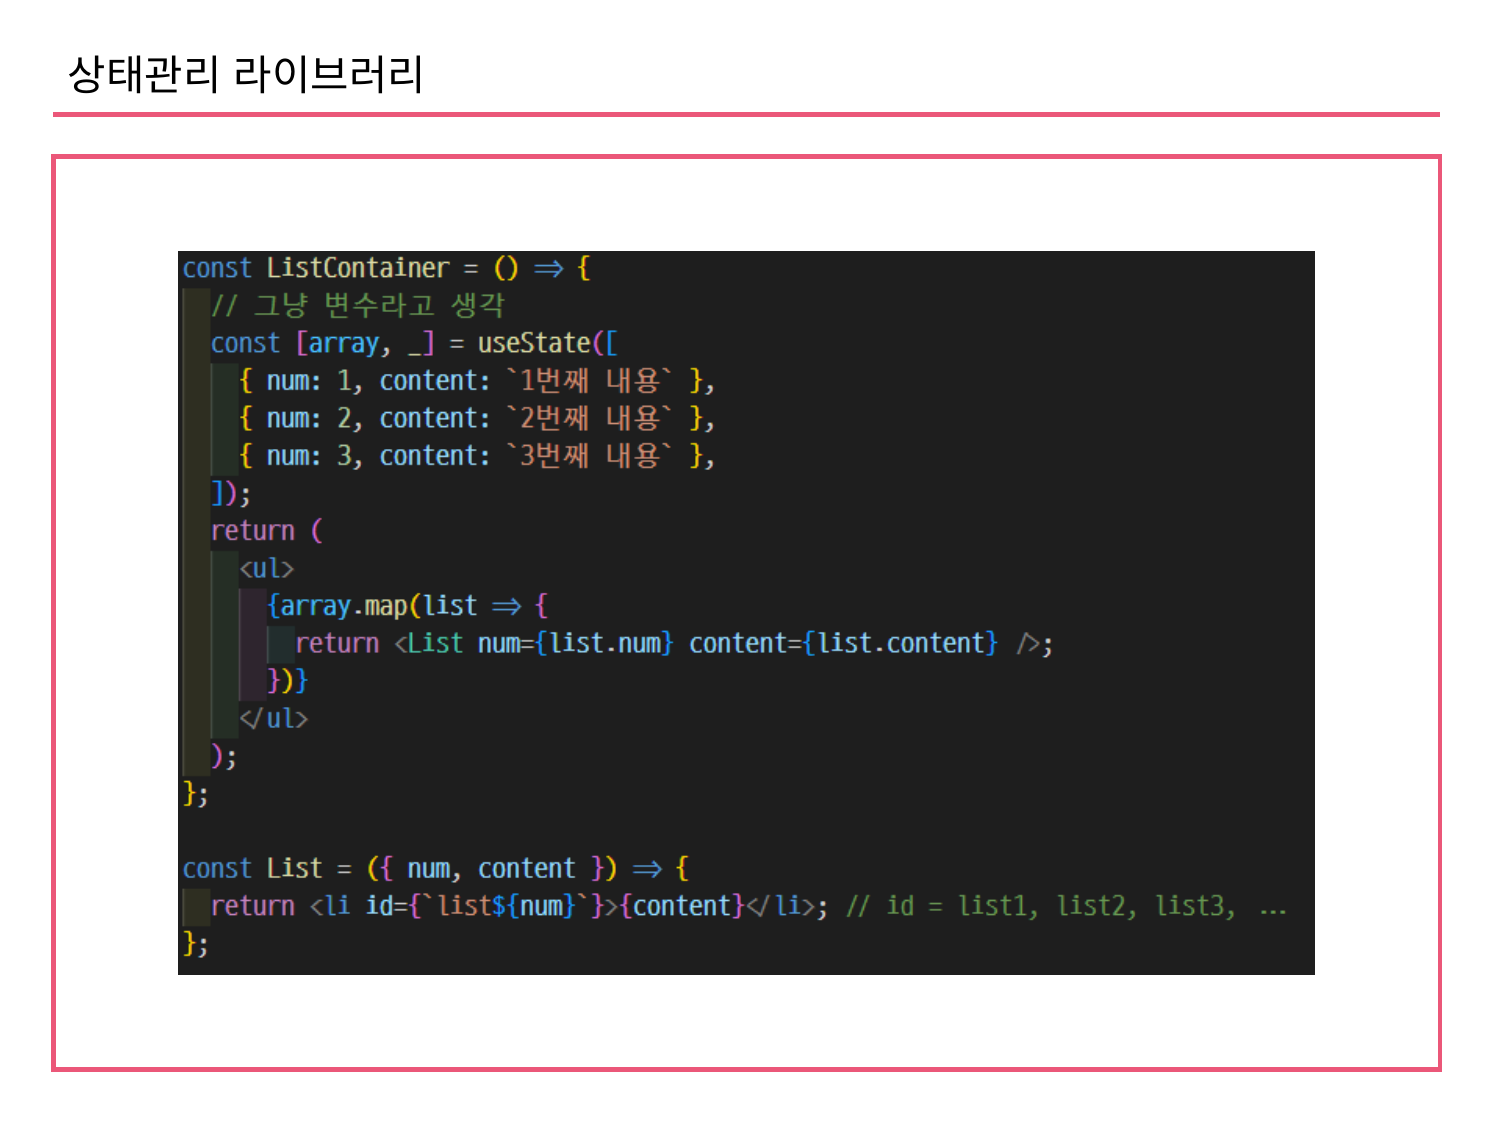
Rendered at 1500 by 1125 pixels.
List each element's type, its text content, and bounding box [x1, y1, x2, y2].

text_box [52, 155, 1441, 1071]
text_box 상태관리 라이브러리 [53, 41, 517, 107]
picture [178, 251, 1315, 975]
